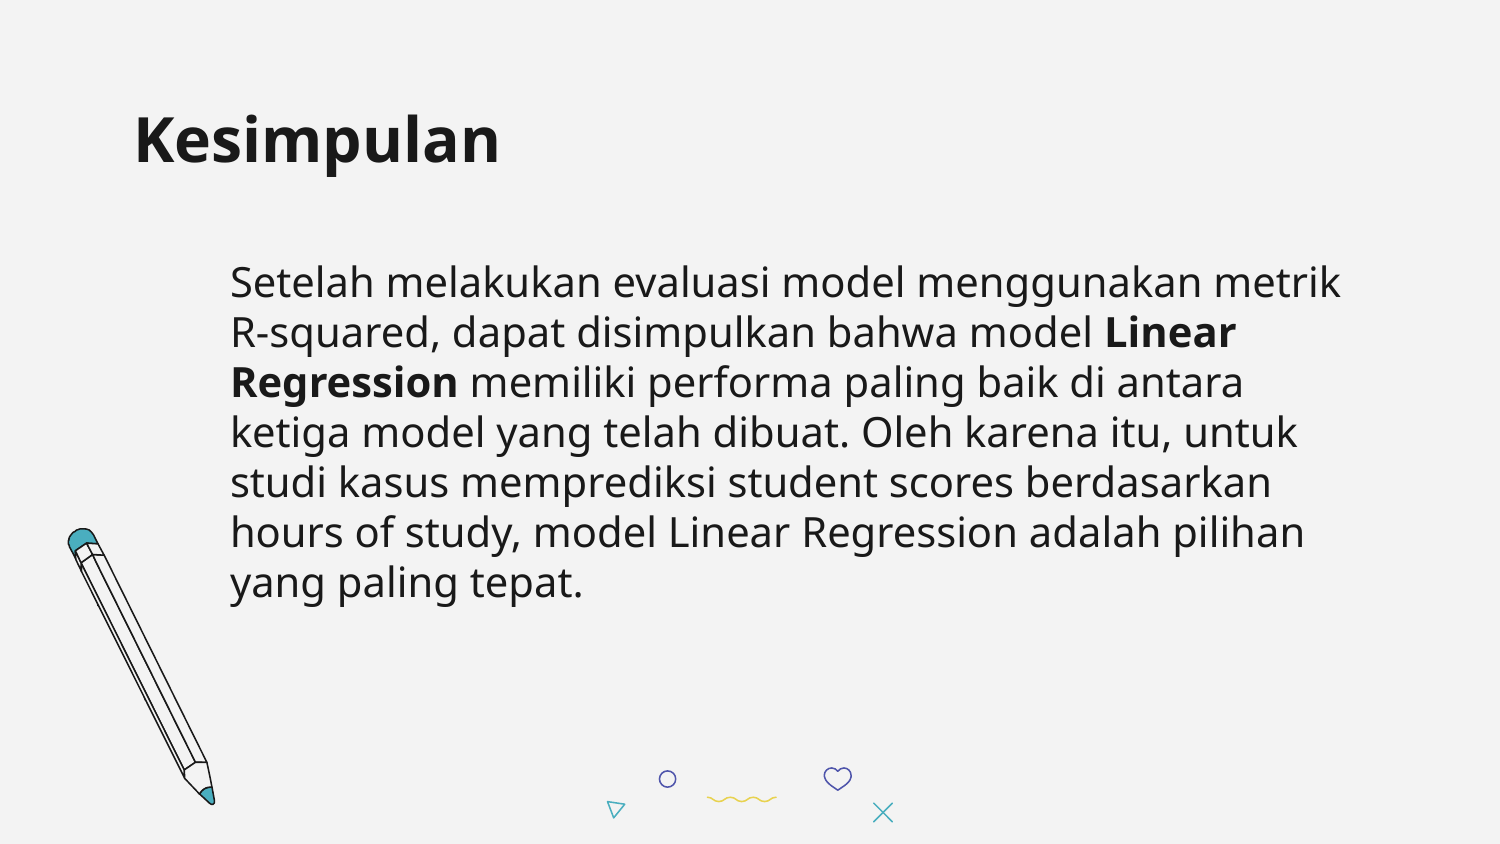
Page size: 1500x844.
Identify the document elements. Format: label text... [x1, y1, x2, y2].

text_box Setelah melakukan evaluasi model menggunakan metrik R-squared, dapat disimpulkan bahwa model Linear Regression memiliki performa paling baik di antara ketiga model yang telah dibuat. Oleh karena itu, untuk studi kasus memprediksi student scores berdasarkan hours of study, model Linear Regression adalah pilihan yang paling tepat. [214, 240, 1383, 604]
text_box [91, 520, 190, 816]
title Kesimpulan [118, 85, 1383, 180]
